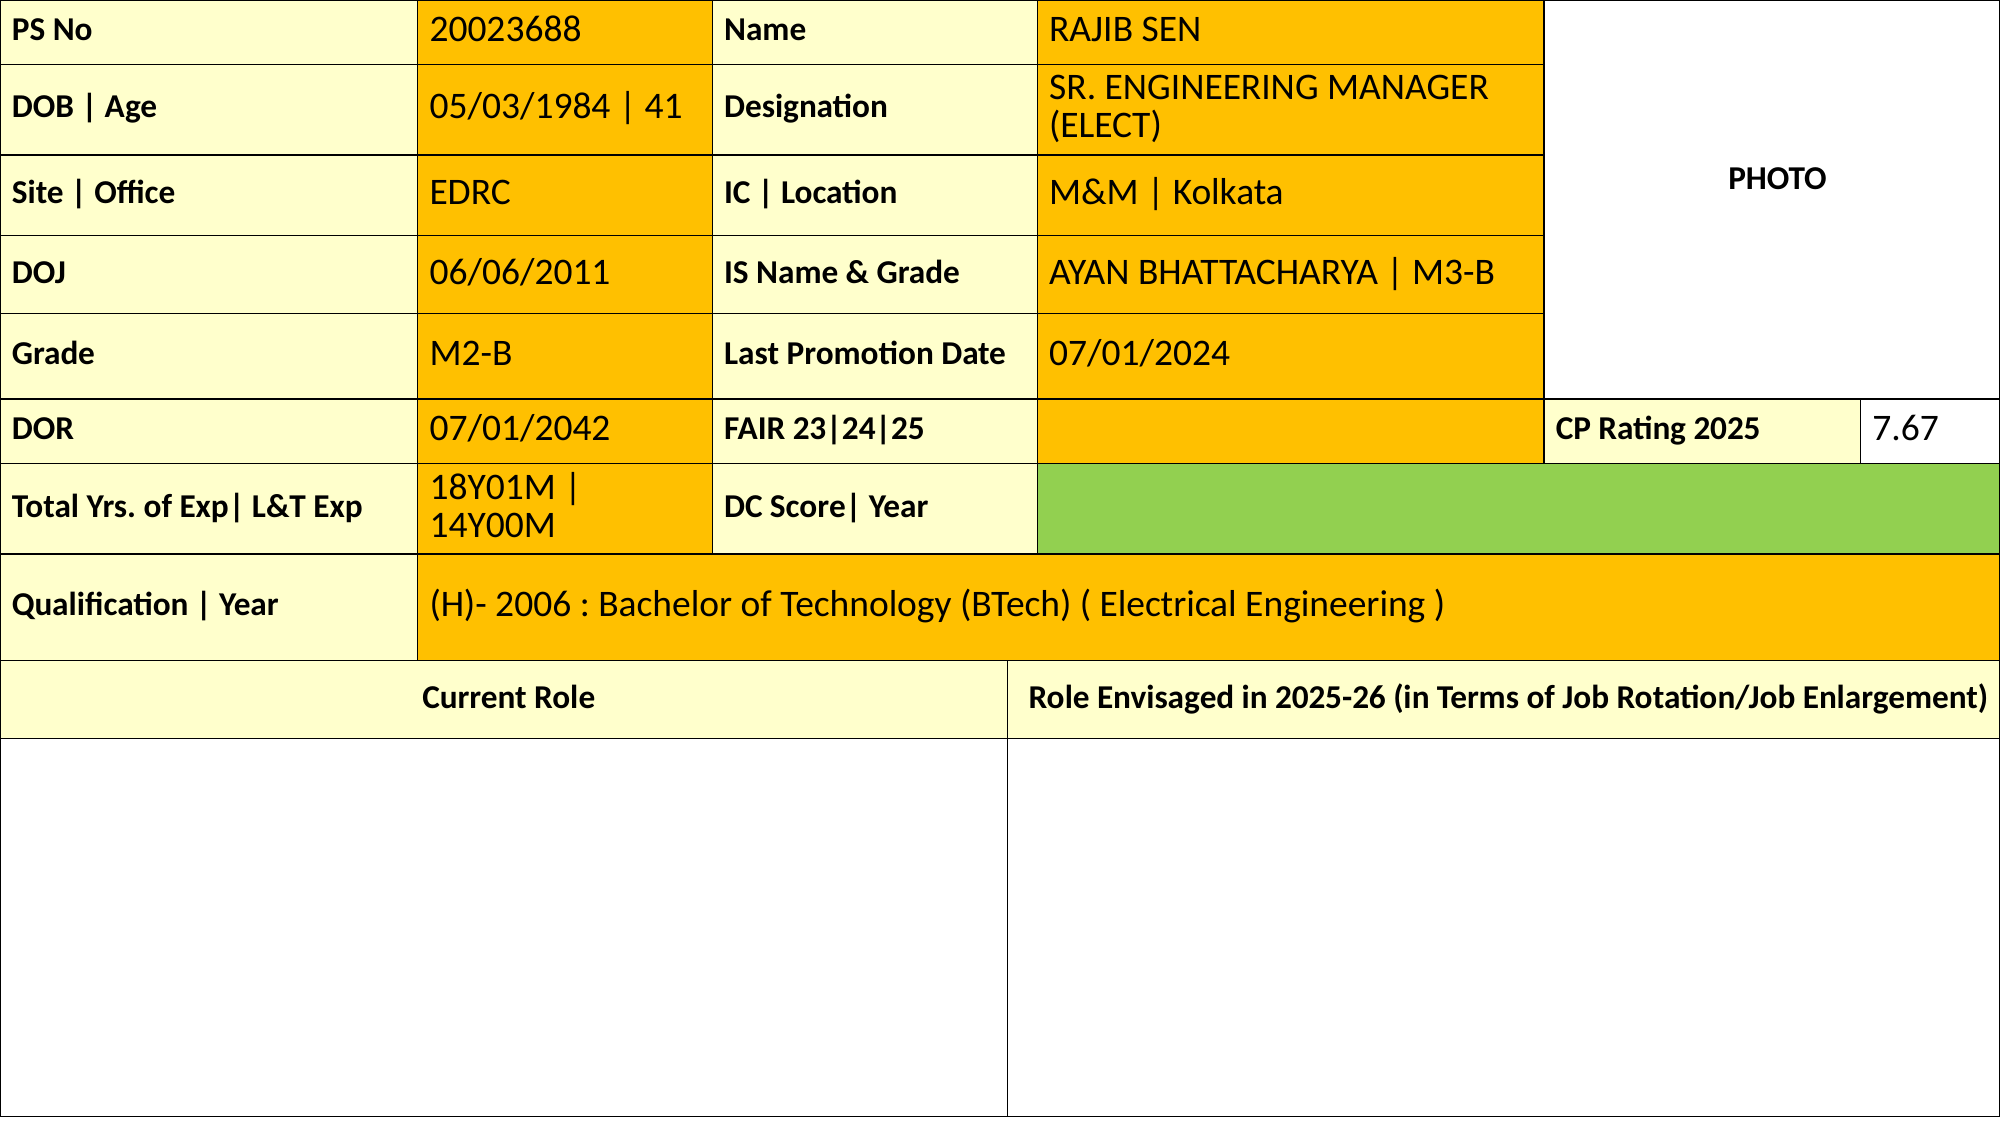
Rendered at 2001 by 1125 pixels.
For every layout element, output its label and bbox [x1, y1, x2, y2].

table_cell [1861, 400, 1999, 463]
table_cell [713, 400, 1037, 463]
table_cell [418, 65, 712, 154]
table_cell [1038, 236, 1543, 313]
table_cell [1038, 156, 1543, 235]
table_header [1038, 1, 1543, 64]
table_cell [1, 555, 417, 660]
table_cell [1008, 661, 1999, 738]
table_cell [1, 65, 417, 154]
table_cell [713, 314, 1037, 398]
table_cell [1, 236, 417, 313]
table_header [1545, 1, 1999, 398]
table_cell [1008, 739, 1999, 1116]
table_cell [418, 236, 712, 313]
table_cell [1545, 400, 1860, 463]
table_header [418, 1, 712, 64]
table_cell [713, 236, 1037, 313]
table_cell [1038, 314, 1543, 398]
table_cell [418, 156, 712, 235]
table_cell [1, 314, 417, 398]
table_header [713, 1, 1037, 64]
table_cell [1, 739, 1007, 1116]
table_cell [1038, 400, 1543, 463]
table_cell [713, 464, 1037, 553]
table_cell [1038, 464, 1999, 553]
table_cell [418, 400, 712, 463]
table_cell [418, 314, 712, 398]
table_cell [713, 65, 1037, 154]
table_cell [418, 464, 712, 553]
table_cell [1038, 65, 1543, 154]
table_header [1, 1, 417, 64]
table_cell [1, 400, 417, 463]
table_cell [1, 661, 1007, 738]
table_cell [713, 156, 1037, 235]
table_cell [418, 555, 1999, 660]
table_cell [1, 156, 417, 235]
table_cell [1, 464, 417, 553]
